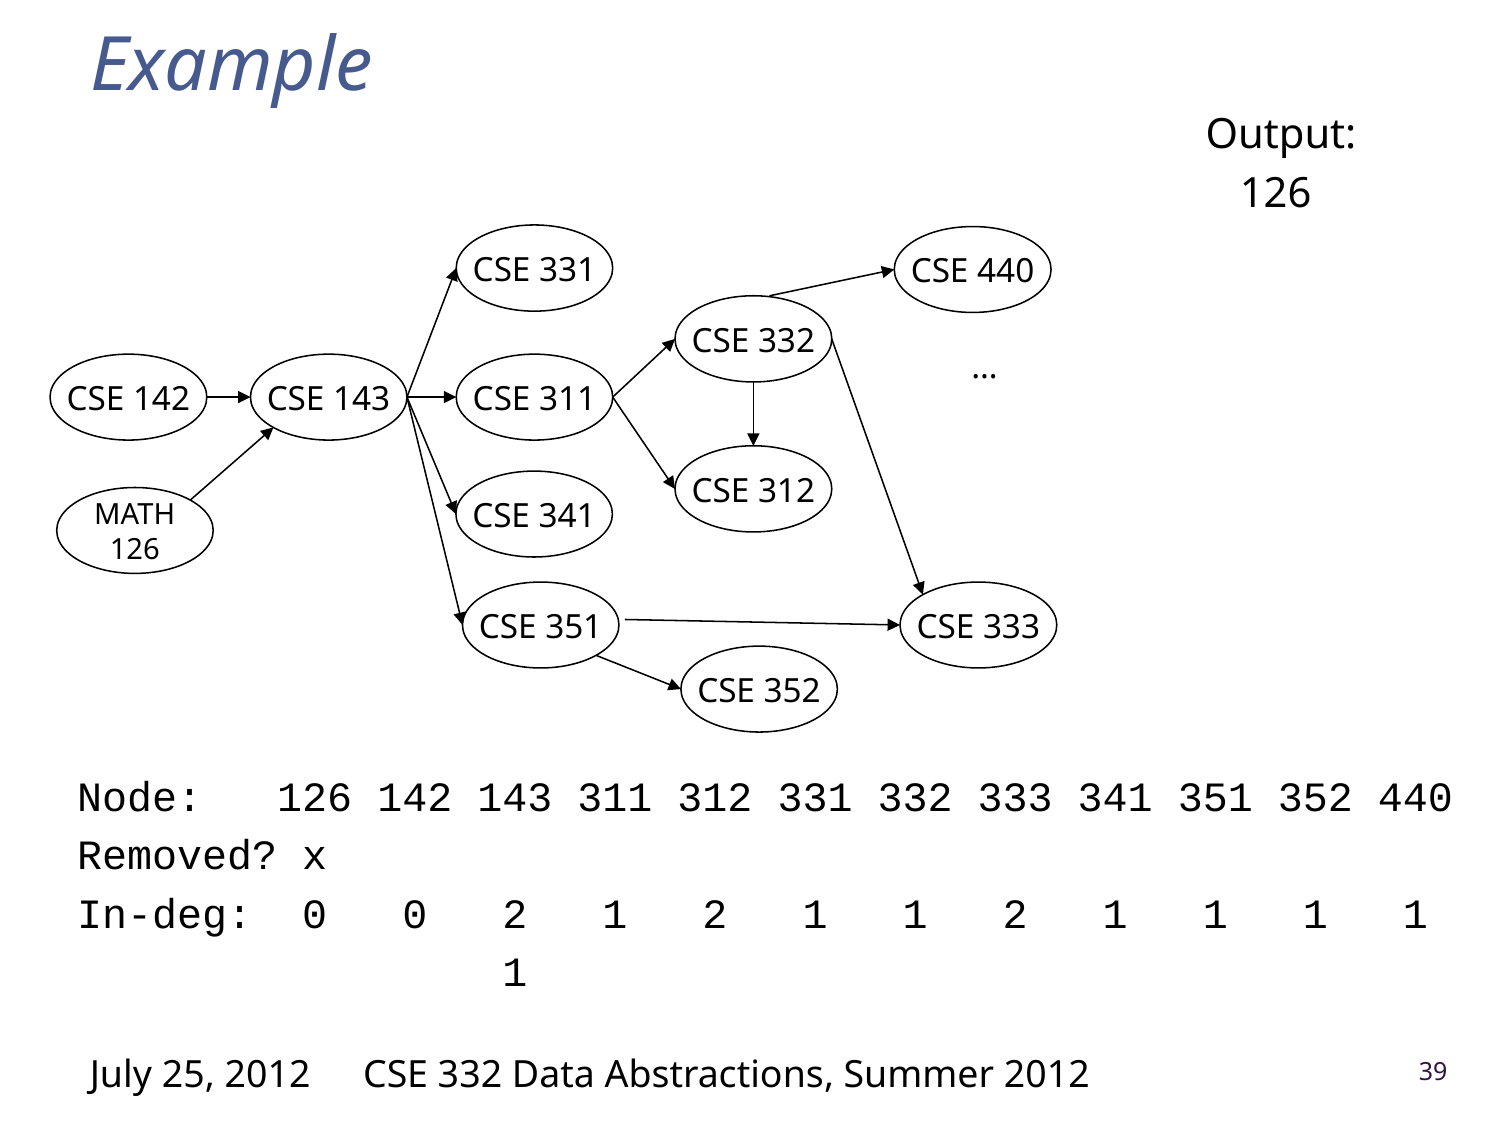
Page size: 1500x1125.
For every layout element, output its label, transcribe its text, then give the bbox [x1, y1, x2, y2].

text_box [612, 396, 676, 489]
text_box CSE 142 [50, 354, 207, 441]
text_box CSE 332 [675, 295, 832, 382]
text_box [406, 267, 457, 395]
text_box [406, 396, 457, 515]
footer CSE 332 Data Abstractions, Summer 2012 [348, 1050, 1152, 1103]
text_box Node: 126 142 143 311 312 331 332 333 341 351 352 440 Removed? x In-deg: 0 0 2 1 2 1 1 2 1 1 1 1 1 [62, 762, 1500, 1050]
text_box CSE 351 [463, 582, 619, 668]
text_box MATH 126 [56, 487, 214, 574]
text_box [831, 338, 924, 595]
text_box CSE 143 [250, 354, 401, 441]
text_box CSE 312 [675, 445, 826, 532]
title Example [75, 20, 1463, 100]
text_box CSE 311 [461, 354, 607, 441]
text_box CSE 331 [456, 224, 613, 312]
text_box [769, 269, 895, 297]
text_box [406, 396, 463, 626]
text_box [621, 631, 656, 715]
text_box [624, 619, 901, 626]
text_box CSE 352 [680, 646, 838, 733]
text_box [612, 338, 676, 396]
text_box … [956, 337, 1025, 393]
text_box Output: 126 [1124, 99, 1438, 838]
text_box CSE 341 [467, 471, 613, 558]
text_box CSE 440 [894, 226, 1052, 313]
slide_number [75, 1050, 338, 1103]
slide_number 39 [1333, 1050, 1463, 1103]
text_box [195, 421, 269, 506]
text_box CSE 333 [900, 582, 1057, 668]
